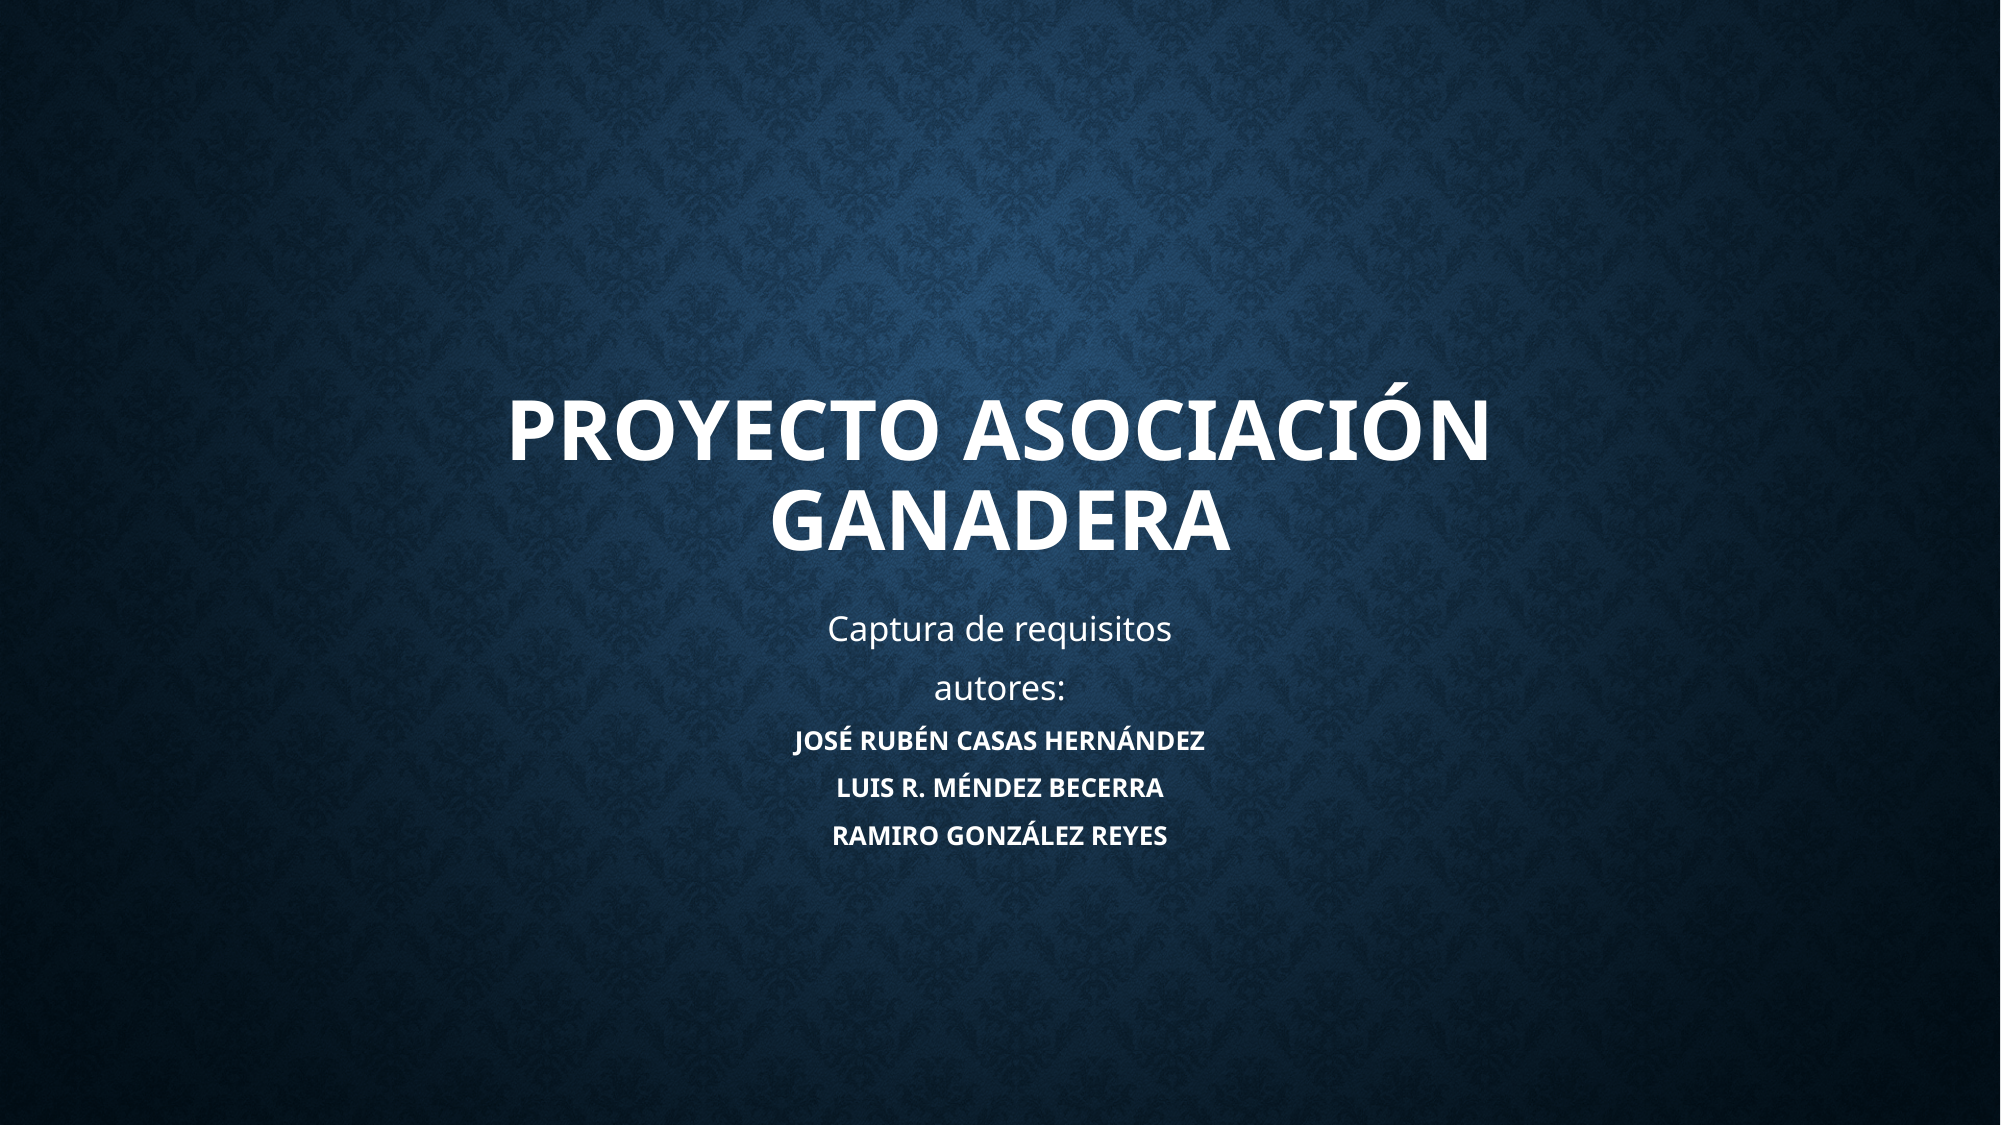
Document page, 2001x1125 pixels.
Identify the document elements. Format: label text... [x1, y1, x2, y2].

subtitle Captura de requisitos autores: JOSÉ RUBÉN CASAS HERNÁNDEZ LUIS R. MÉNDEZ BECERRA RAMIRO GONZÁLEZ REYES [261, 590, 1739, 863]
title Proyecto Asociación Ganadera [261, 184, 1739, 576]
